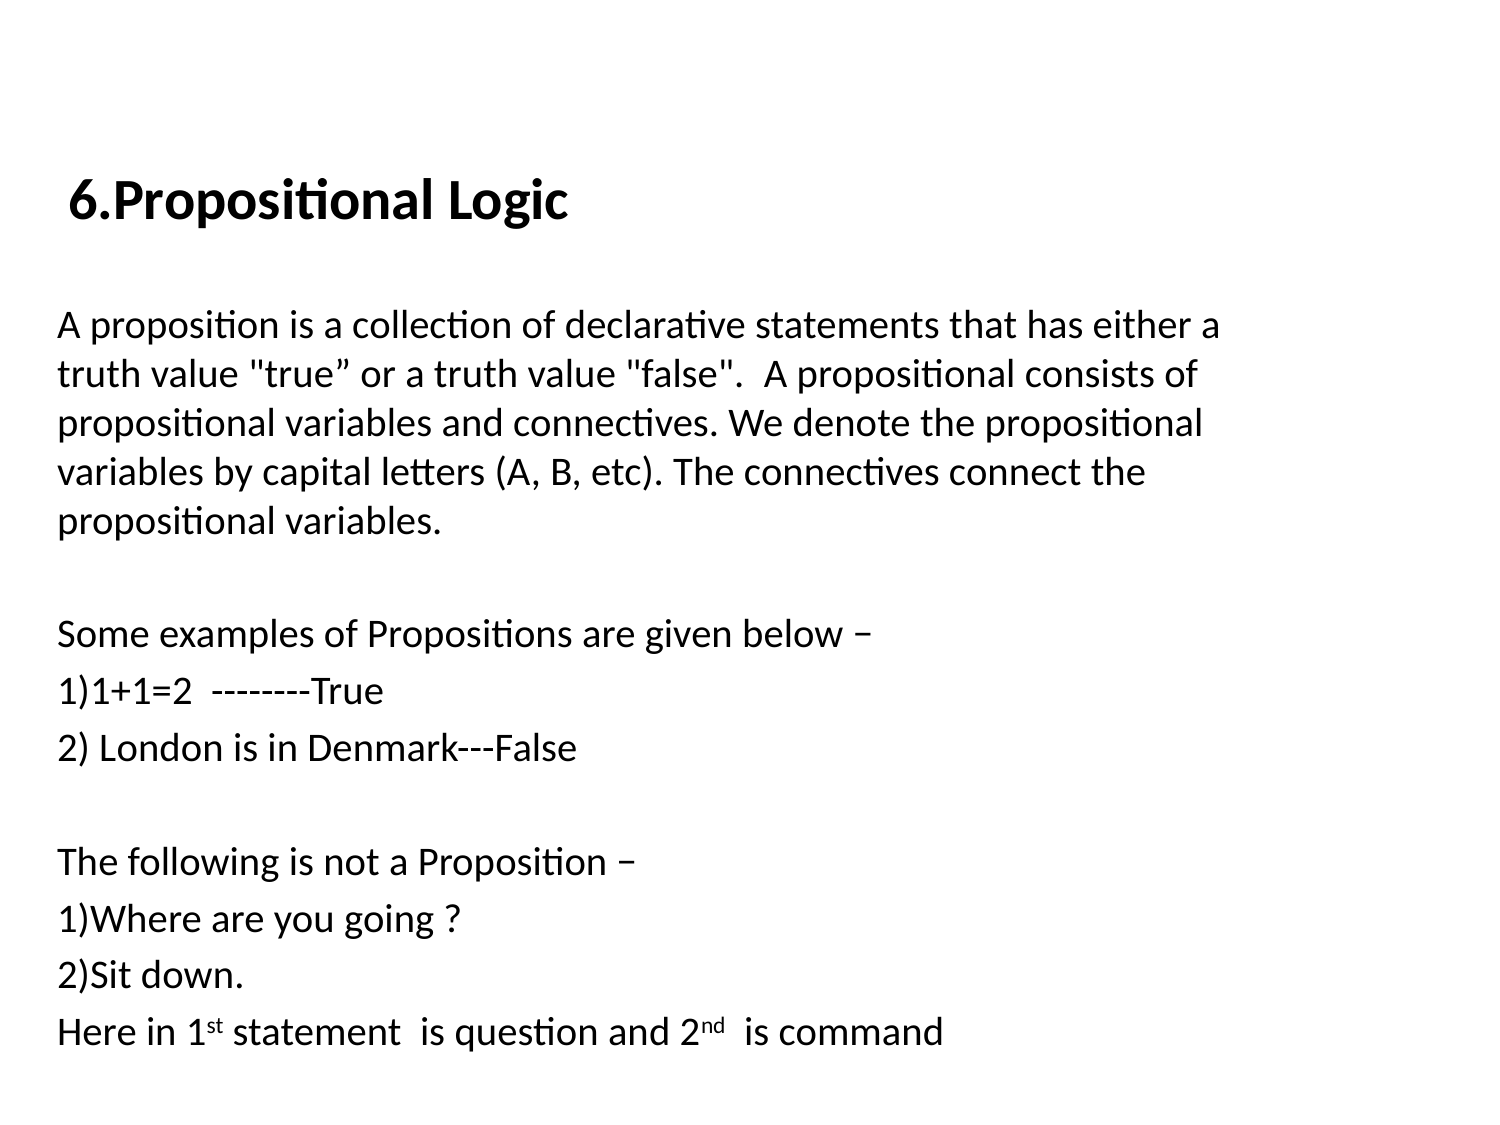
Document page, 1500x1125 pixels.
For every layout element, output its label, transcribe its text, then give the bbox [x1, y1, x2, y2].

title 6.Propositional Logic [53, 101, 1388, 292]
subtitle A proposition is a collection of declarative statements that has either a truth value "true” or a truth value "false". A propositional consists of propositional variables and connectives. We denote the propositional variables by capital letters (A, B, etc). The connectives connect the propositional variables. Some examples of Propositions are given below − 1)1+1=2 --------True 2) London is in Denmark---False The following is not a Proposition − 1)Where are you going ? 2)Sit down. Here in 1st statement is question and 2nd is command [41, 290, 1317, 1071]
